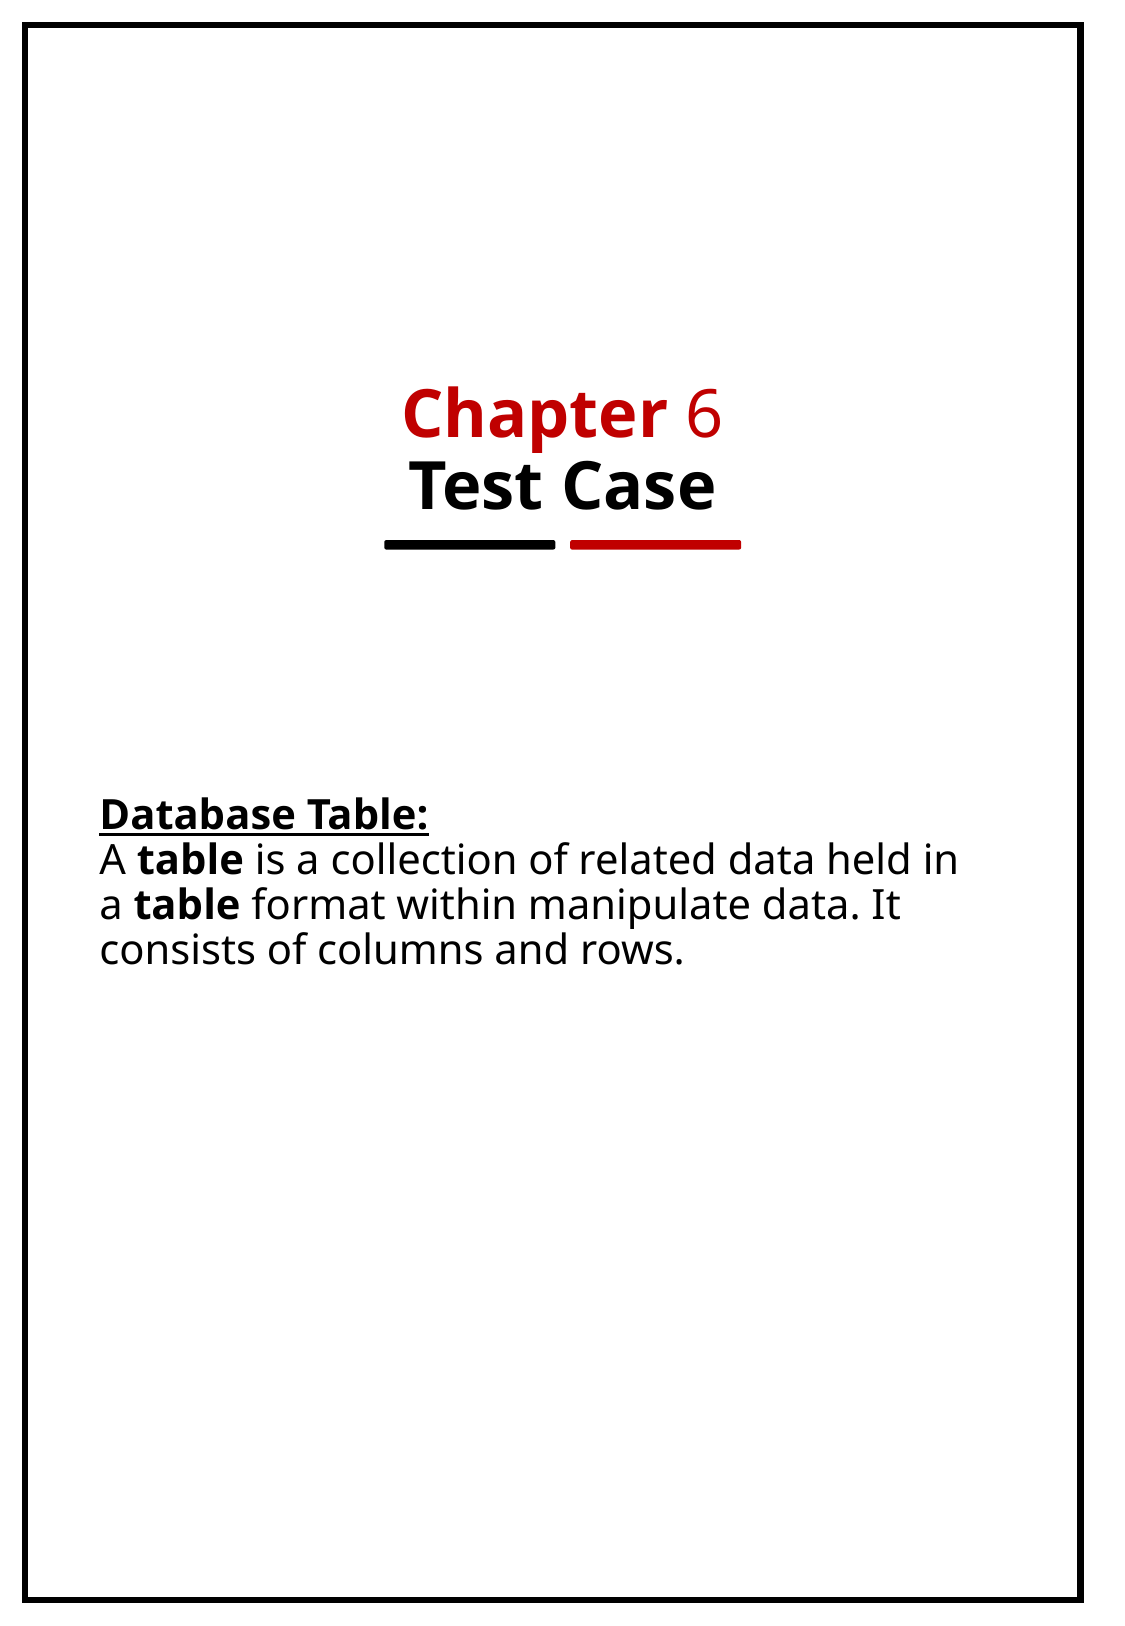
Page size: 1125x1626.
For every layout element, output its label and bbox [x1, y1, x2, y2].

text_box [24, 24, 1081, 1601]
